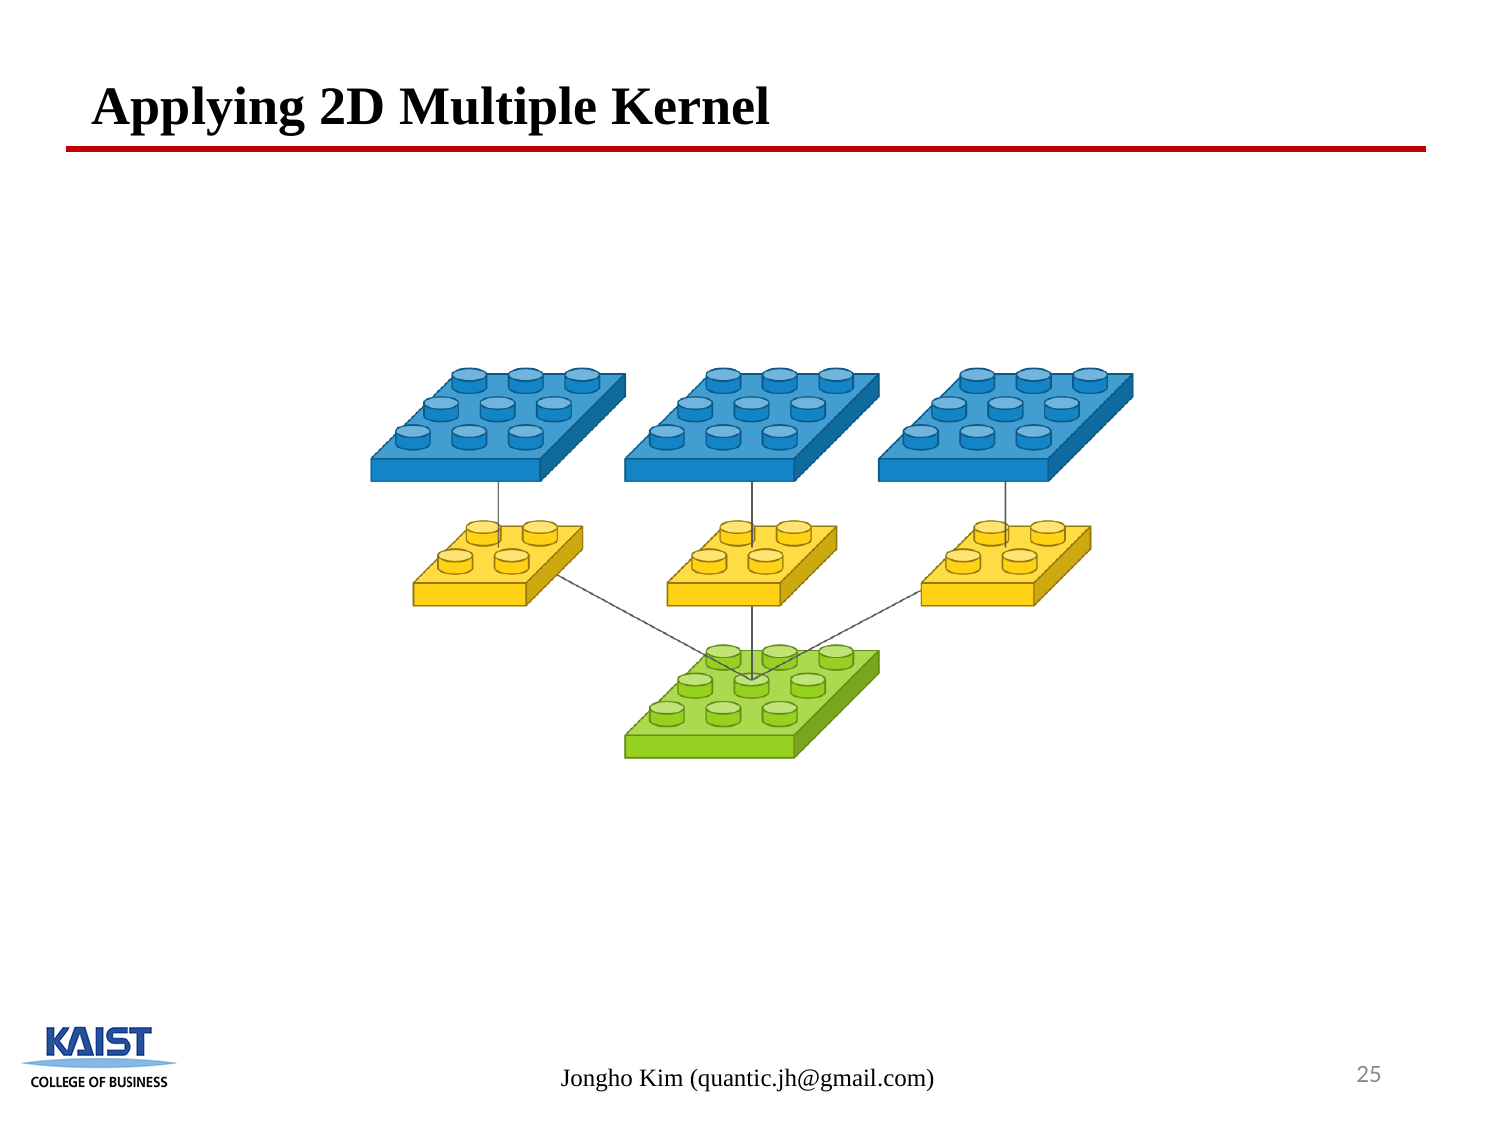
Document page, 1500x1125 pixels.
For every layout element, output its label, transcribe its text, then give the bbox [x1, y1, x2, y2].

text_box Applying 2D Multiple Kernel [76, 30, 1425, 143]
picture [0, 291, 1500, 830]
slide_number 25 [1059, 1042, 1397, 1103]
picture [9, 995, 187, 1118]
